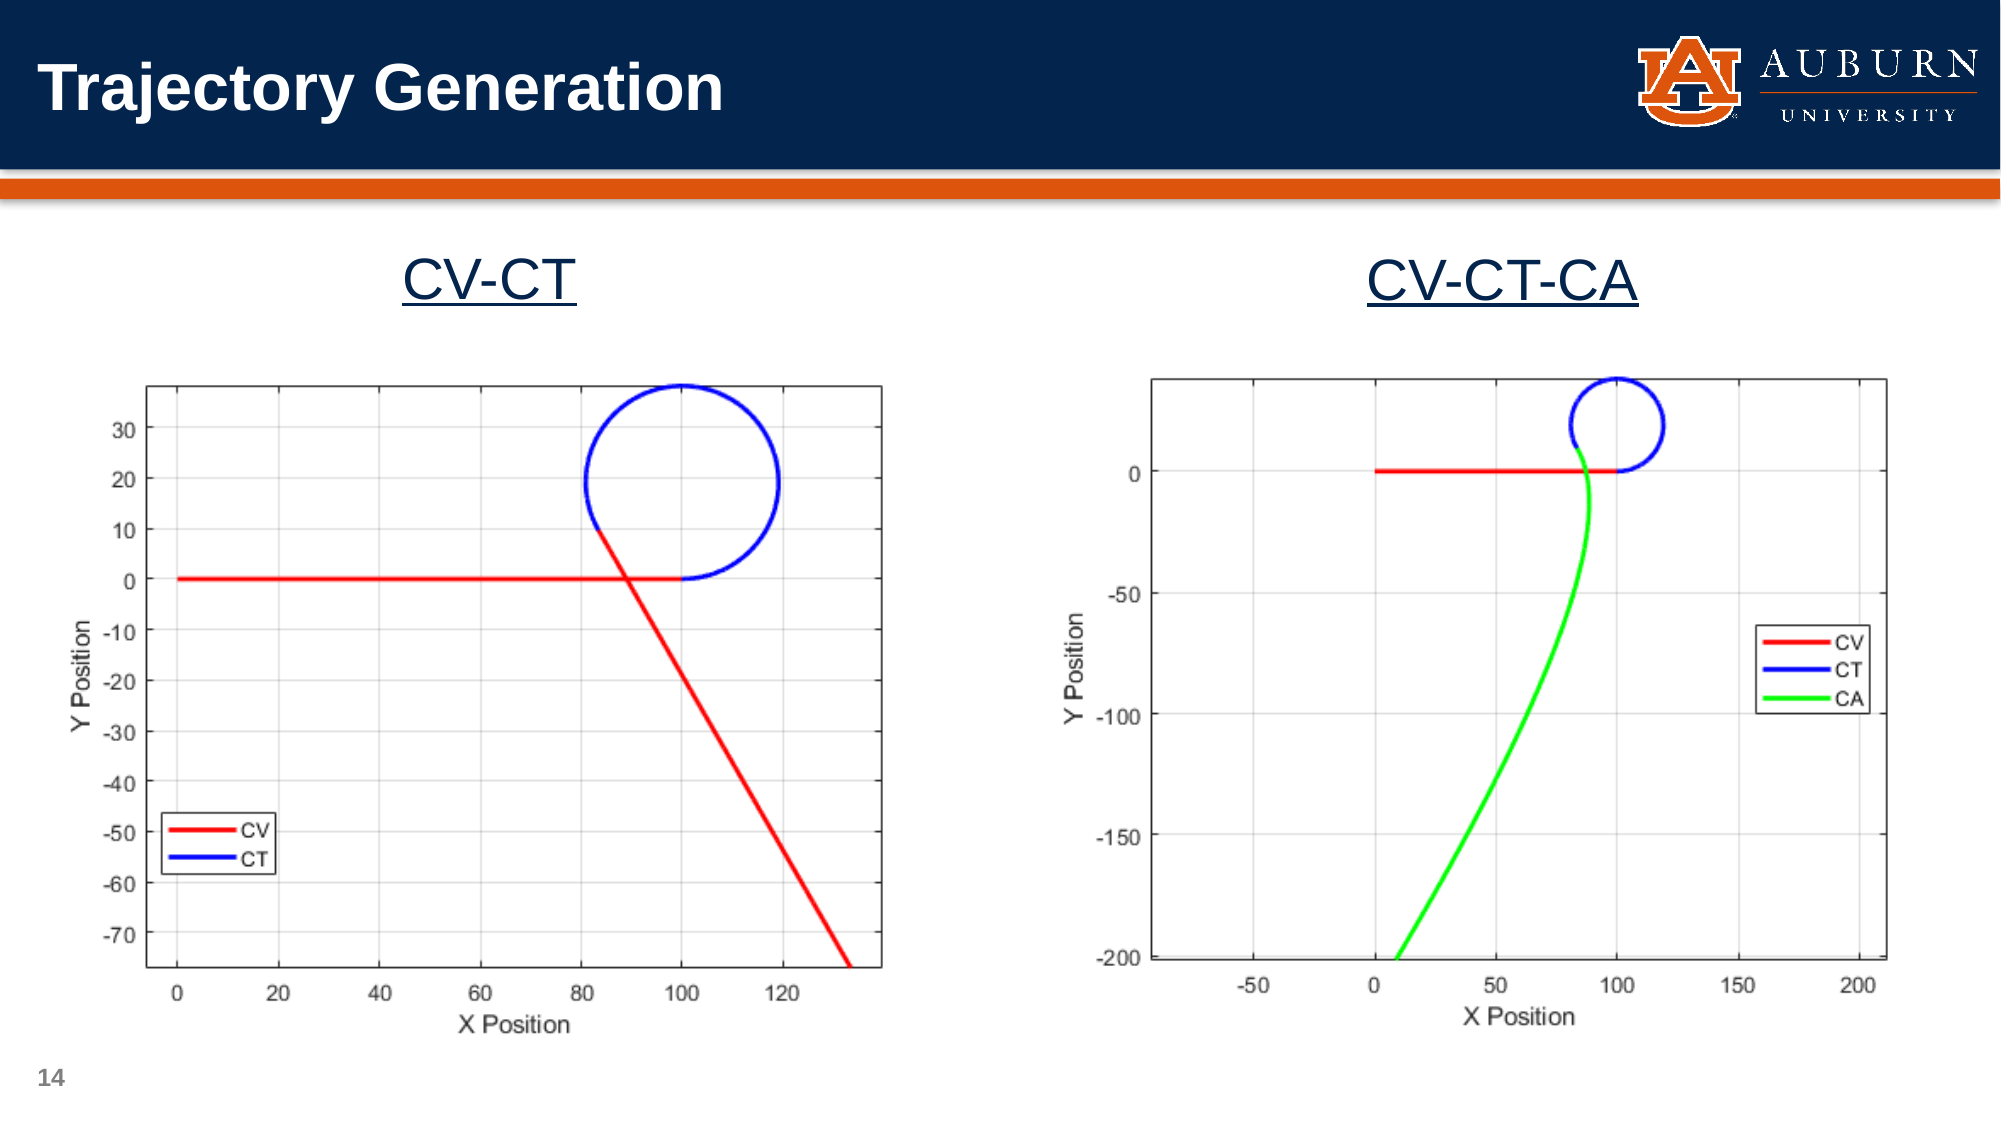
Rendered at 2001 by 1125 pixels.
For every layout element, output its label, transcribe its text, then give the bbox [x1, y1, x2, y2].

picture [21, 333, 973, 1047]
picture [1748, 36, 1978, 127]
text_box [1652, 931, 2000, 1124]
title Trajectory Generation [22, 8, 1748, 158]
picture [1027, 325, 1979, 1039]
slide_number 14 [22, 1050, 473, 1107]
list CV-CT [160, 233, 819, 326]
text_box CV-CT-CA [1164, 234, 1841, 319]
